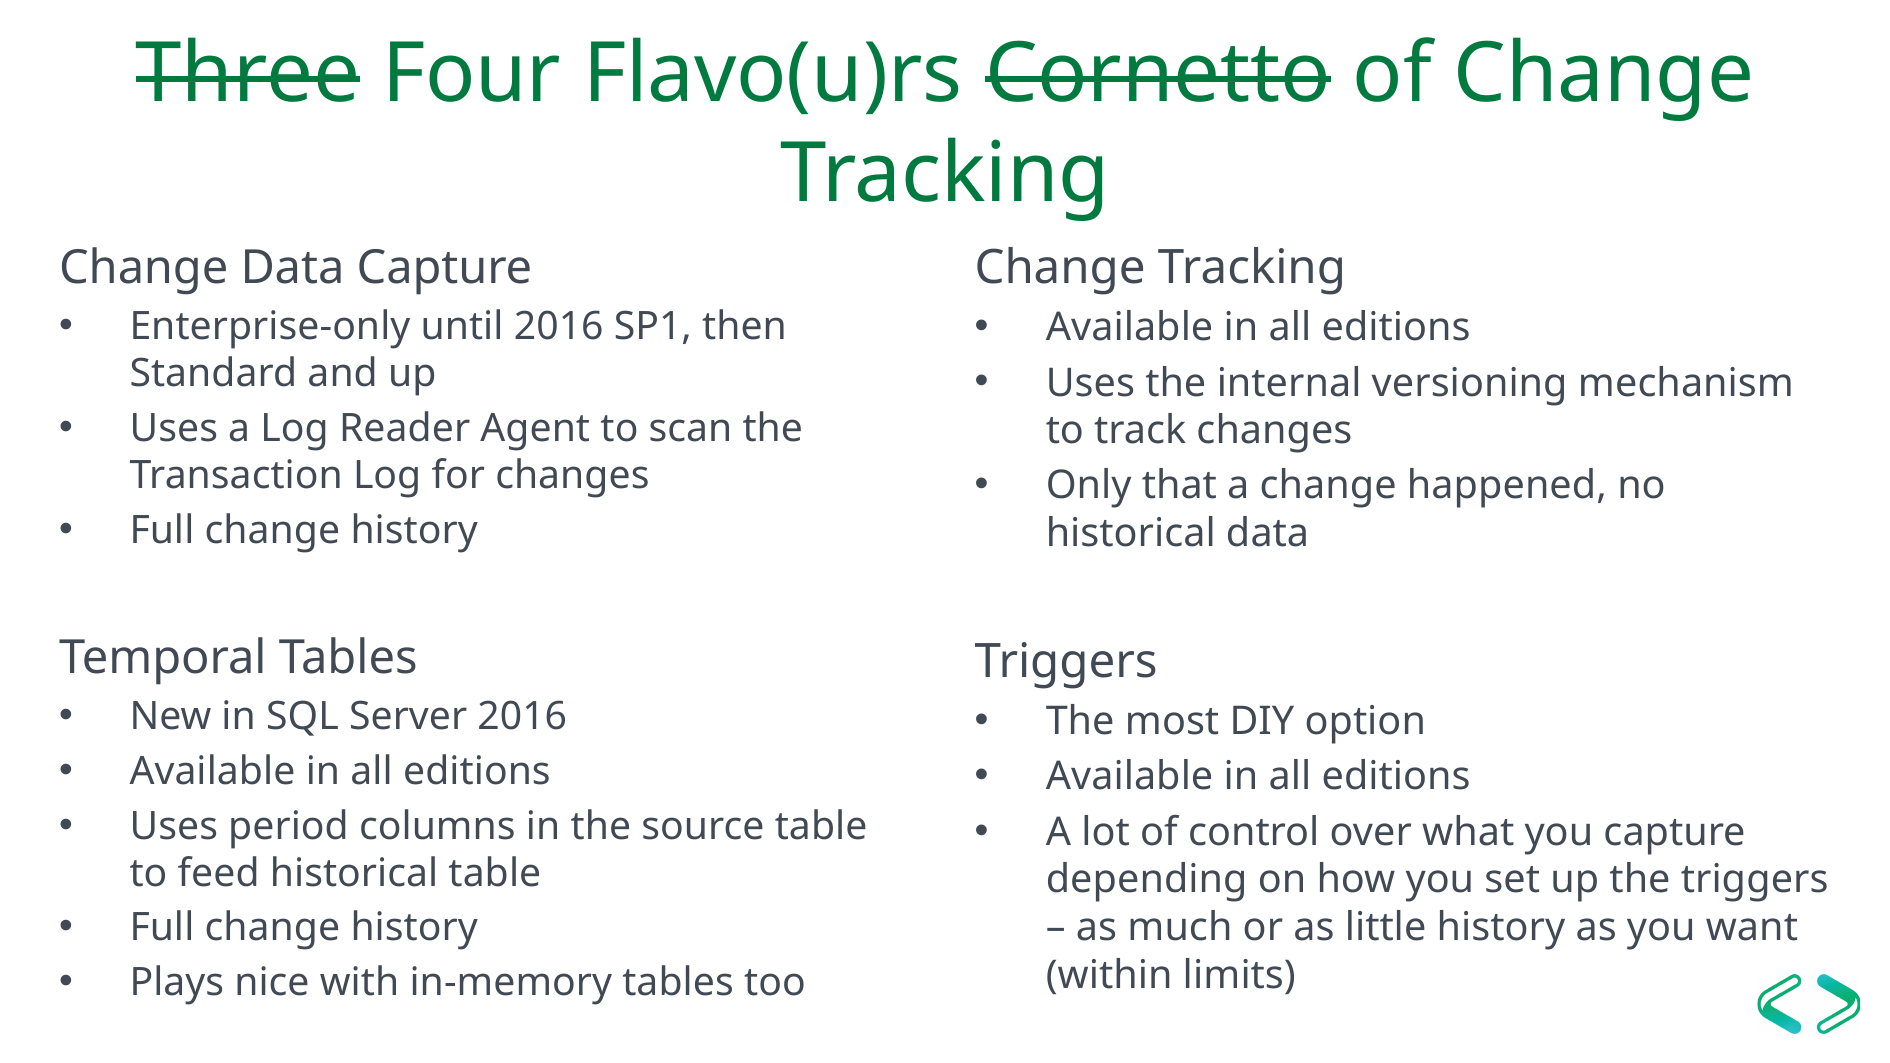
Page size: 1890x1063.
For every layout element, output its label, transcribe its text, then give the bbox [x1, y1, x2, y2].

title Three Four Flavo(u)rs Cornetto of Change Tracking [59, 59, 1831, 178]
list Change Data Capture Enterprise-only until 2016 SP1, then Standard and up Uses a Log Reader Agent to scan the Transaction Log for changes Full change history Temporal Tables New in SQL Server 2016 Available in all editions Uses period columns in the source table to feed historical table Full change history Plays nice with in-memory tables too [59, 236, 945, 1004]
list Change Tracking Available in all editions Uses the internal versioning mechanism to track changes Only that a change happened, no historical data Triggers The most DIY option Available in all editions A lot of control over what you capture depending on how you set up the triggers – as much or as little history as you want (within limits) [945, 236, 1831, 1004]
